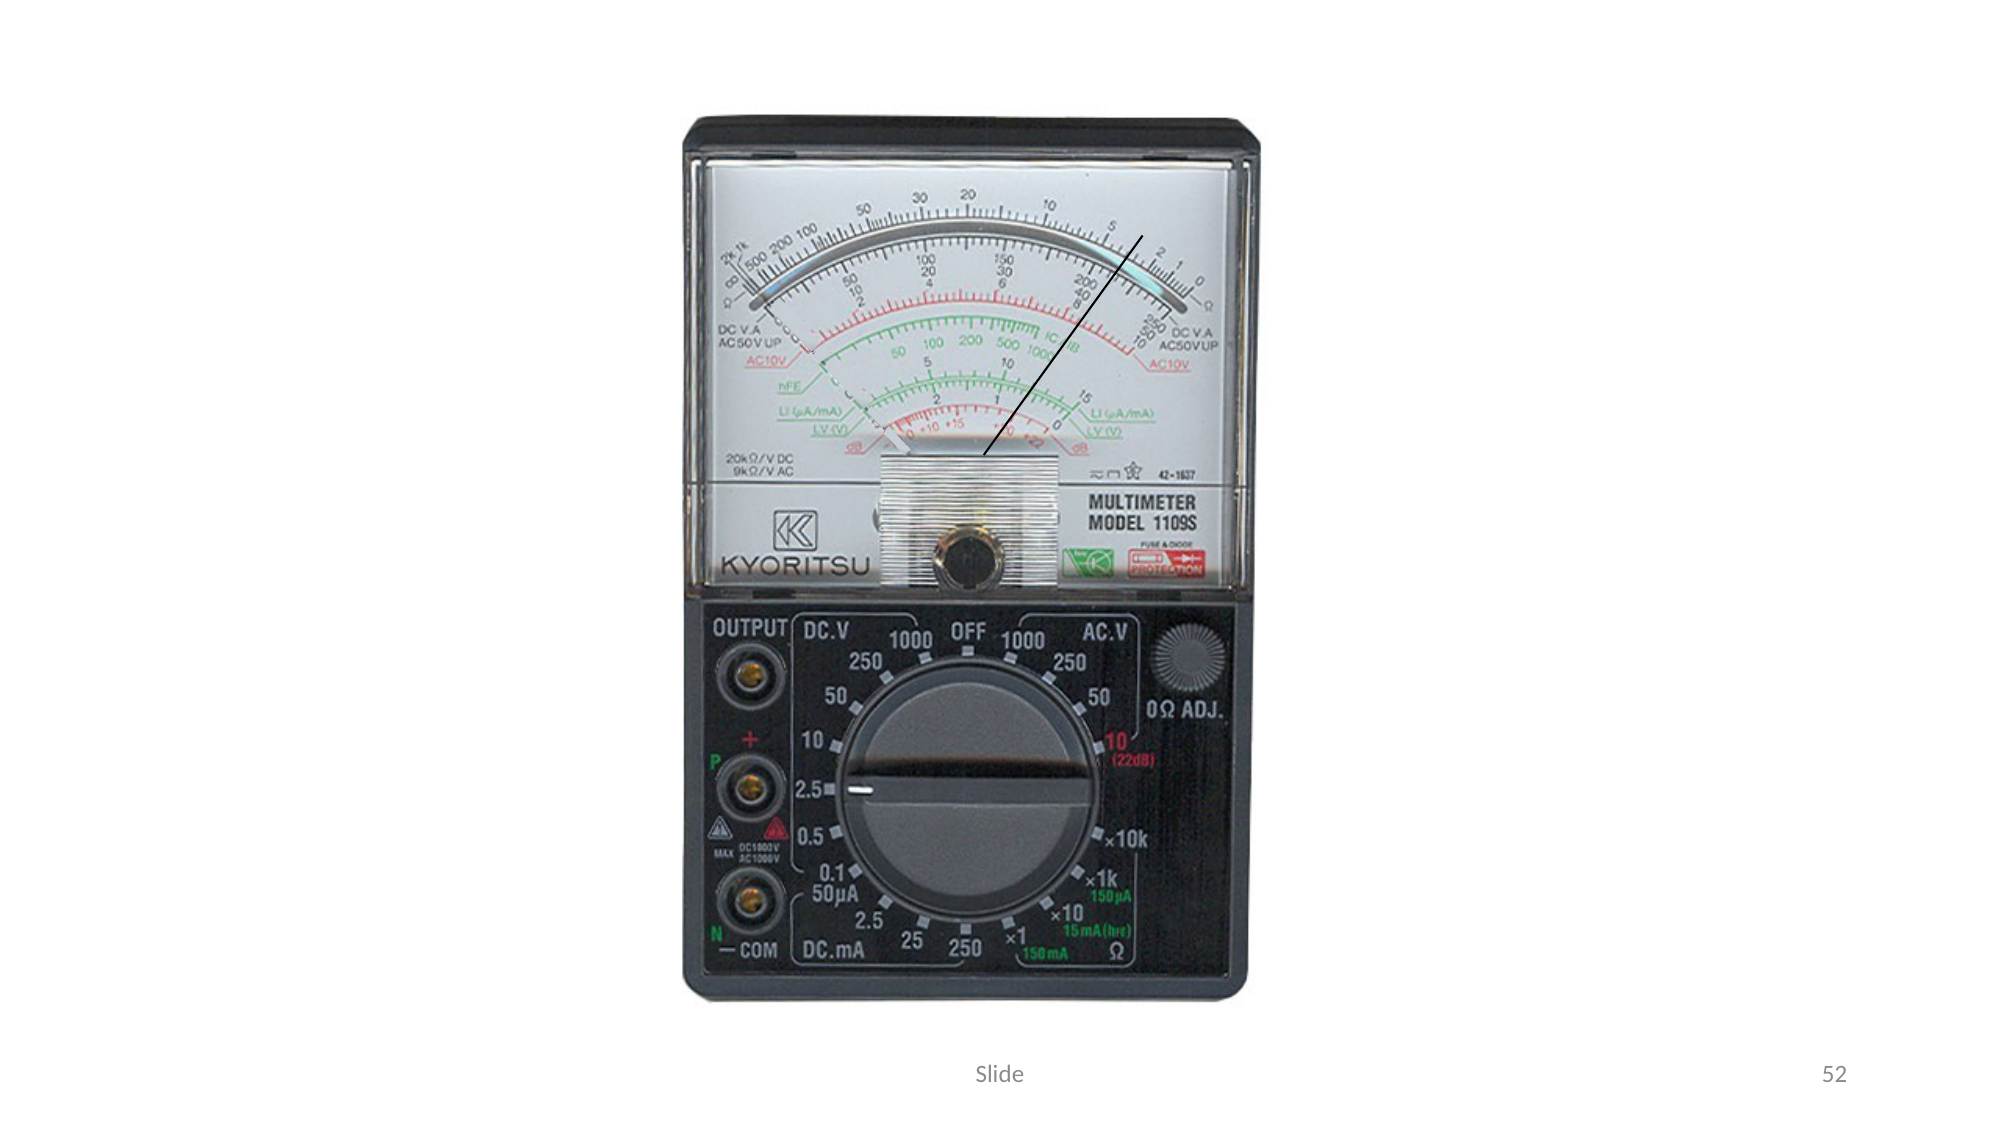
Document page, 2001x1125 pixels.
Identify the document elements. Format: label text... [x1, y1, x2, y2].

picture [531, 93, 1469, 1032]
footer Slide [662, 1042, 1338, 1103]
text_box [983, 235, 1143, 455]
slide_number 52 [1412, 1042, 1863, 1103]
